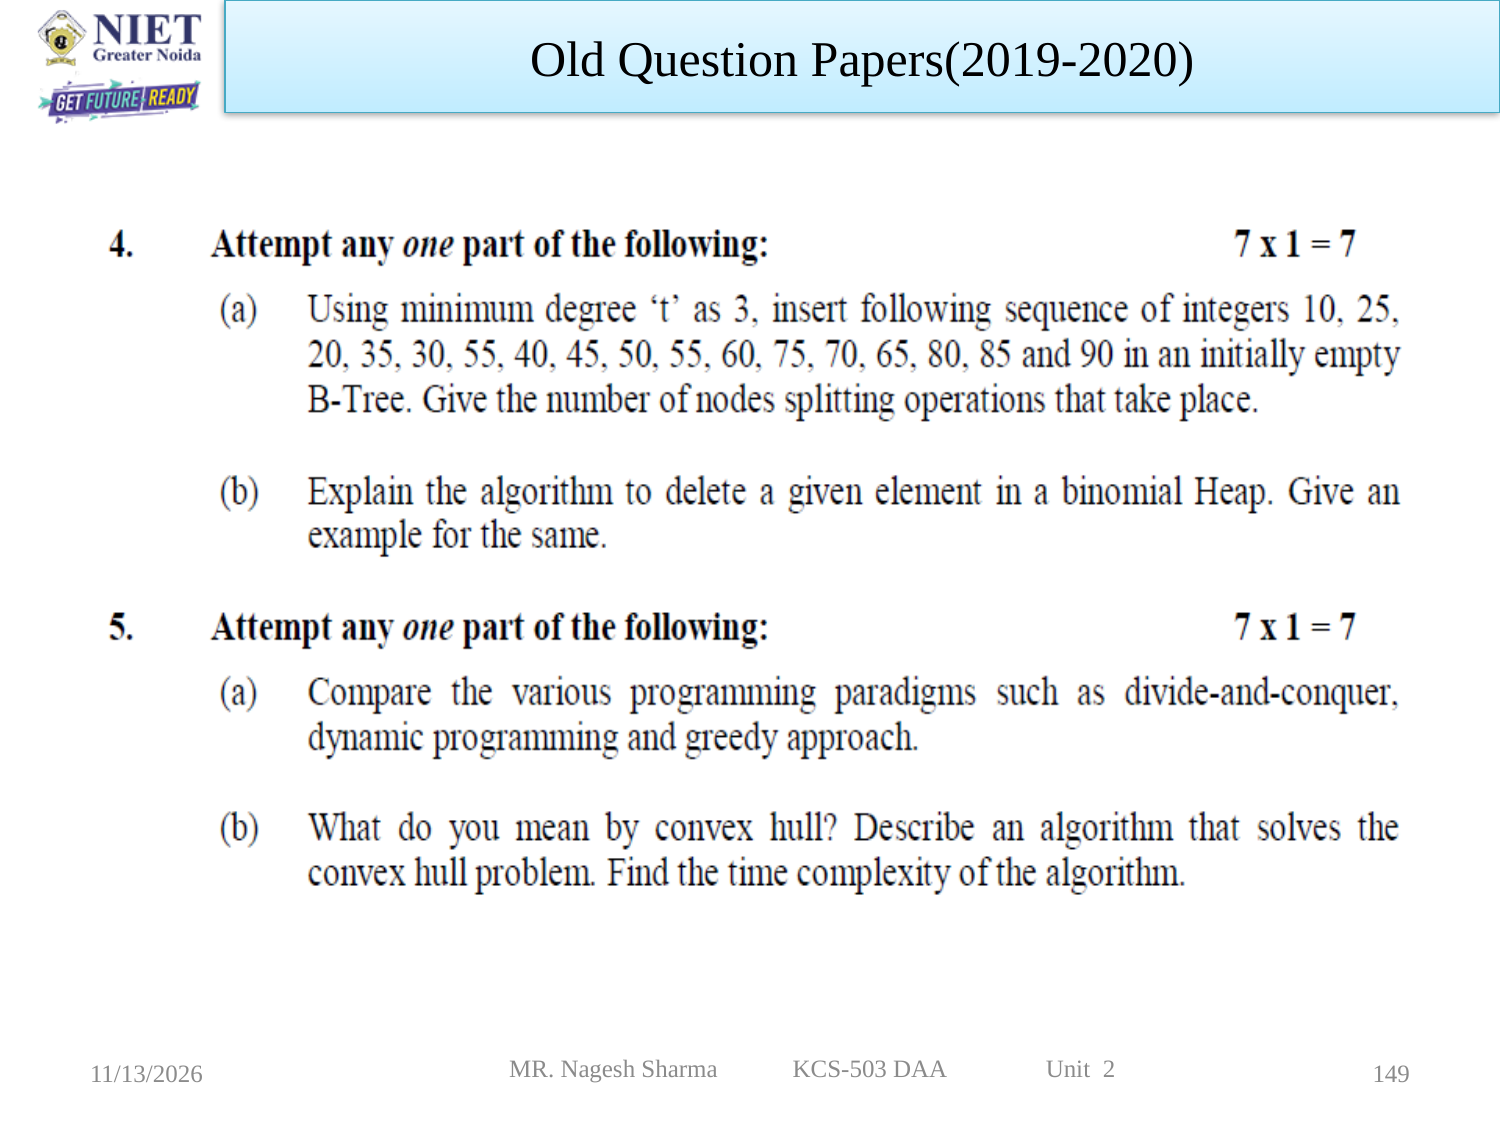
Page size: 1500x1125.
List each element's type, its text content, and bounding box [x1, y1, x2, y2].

picture [0, 0, 238, 135]
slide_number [75, 1042, 425, 1103]
slide_number 149 [1074, 1042, 1425, 1103]
footer MR. Nagesh Sharma KCS-503 DAA Unit 2 [412, 1037, 1213, 1098]
text_box Old Question Papers(2019-2020) [238, 0, 1500, 113]
picture [15, 212, 1500, 913]
